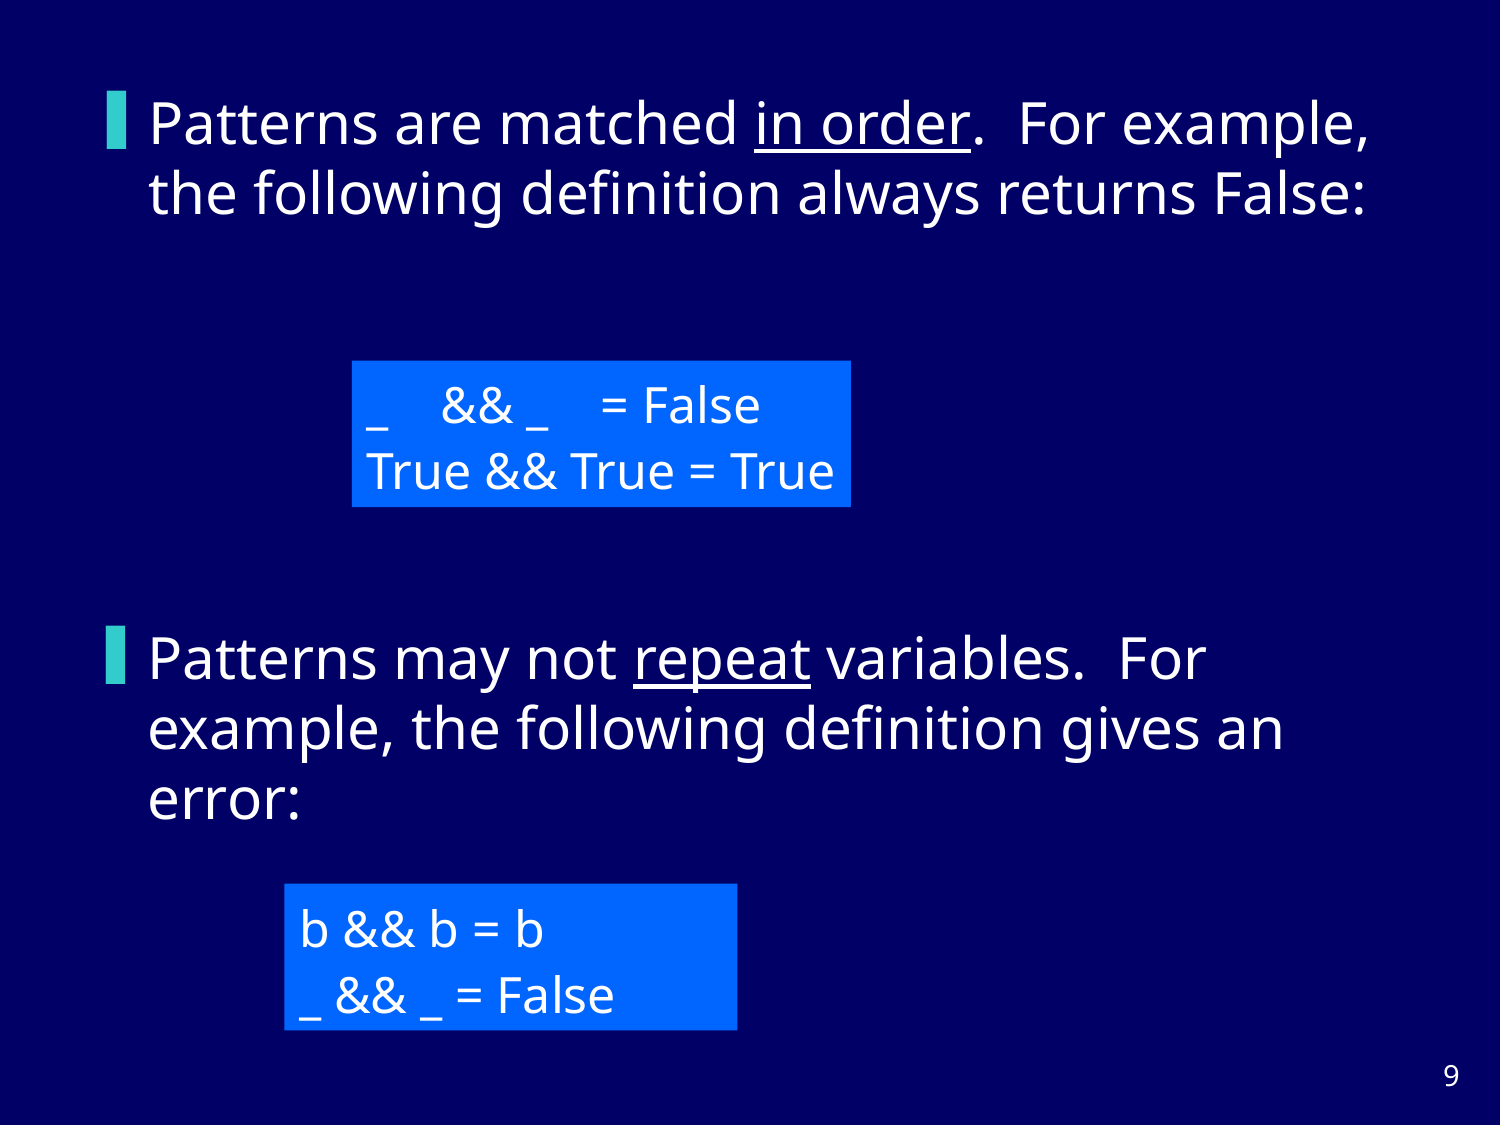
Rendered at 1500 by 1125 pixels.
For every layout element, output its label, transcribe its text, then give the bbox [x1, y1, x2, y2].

text_box Patterns may not repeat variables. For example, the following definition gives an error: [76, 613, 1426, 777]
text_box Patterns are matched in order. For example, the following definition always returns False: [77, 78, 1427, 254]
text_box b && b = b _ && _ = False [284, 883, 738, 1031]
text_box _ && _ = False True && True = True [351, 360, 851, 508]
slide_number 8 [1374, 1050, 1475, 1100]
